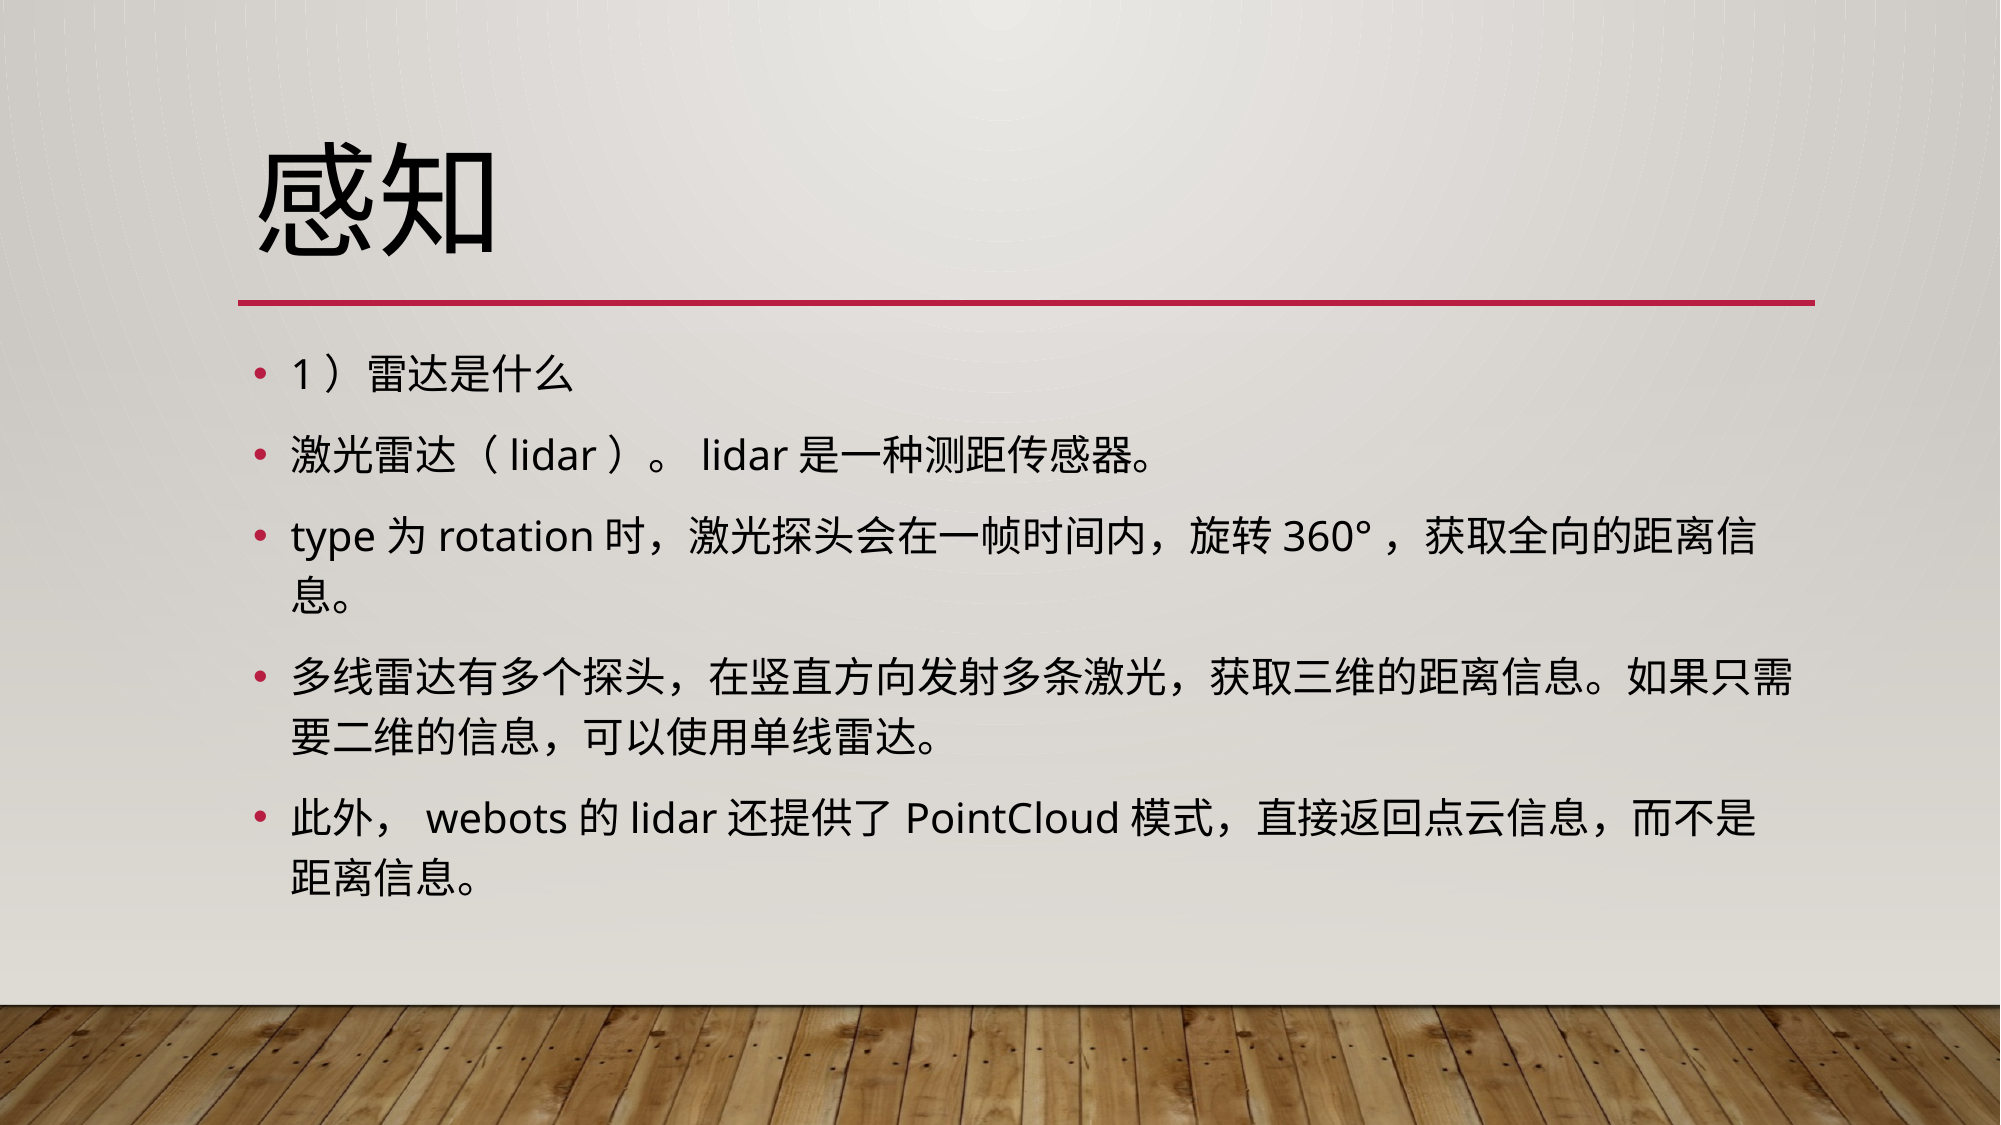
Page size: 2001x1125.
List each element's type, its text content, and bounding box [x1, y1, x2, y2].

picture [0, 1005, 2000, 1125]
list 1）雷达是什么 激光雷达（lidar）。lidar是一种测距传感器。 type为rotation时，激光探头会在一帧时间内，旋转360°，获取全向的距离信息。 多线雷达有多个探头，在竖直方向发射多条激光，获取三维的距离信息。如果只需要二维的信息，可以使用单线雷达。 此外，webots的lidar还提供了PointCloud模式，直接返回点云信息，而不是距离信息。 [238, 330, 1814, 897]
title 感知 [238, 131, 1814, 305]
